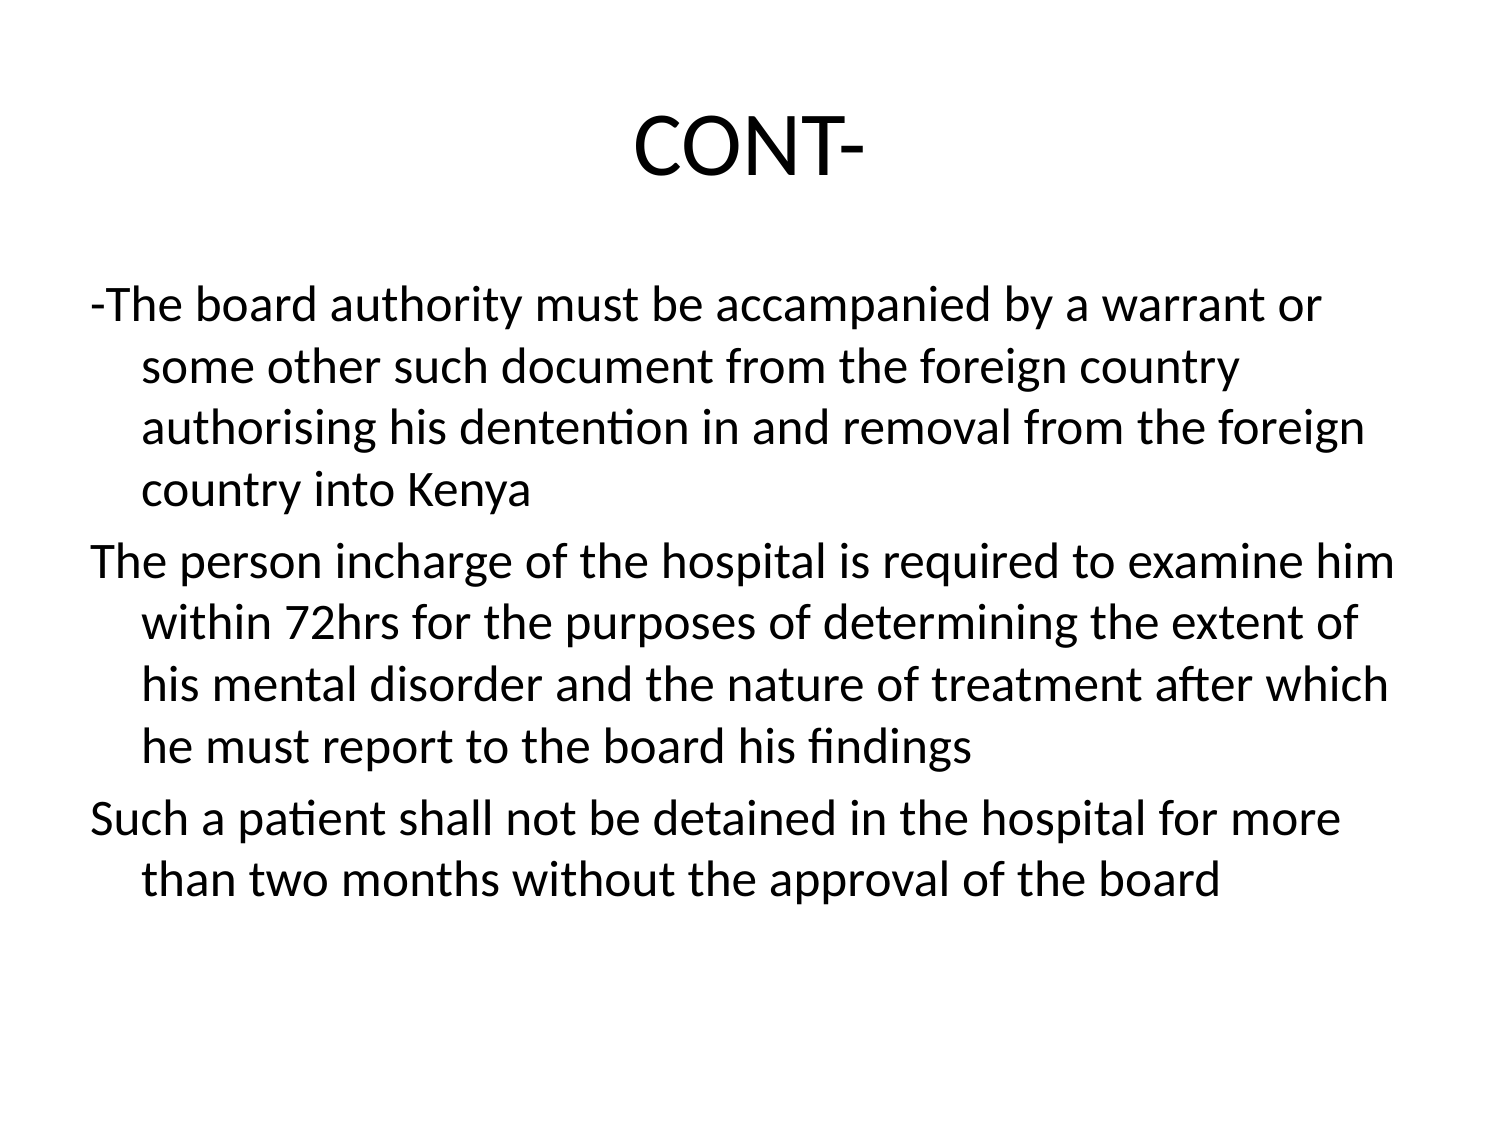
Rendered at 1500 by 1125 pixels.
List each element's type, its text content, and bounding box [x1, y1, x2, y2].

title CONT- [75, 45, 1425, 233]
list -The board authority must be accampanied by a warrant or some other such document from the foreign country authorising his dentention in and removal from the foreign country into Kenya The person incharge of the hospital is required to examine him within 72hrs for the purposes of determining the extent of his mental disorder and the nature of treatment after which he must report to the board his findings Such a patient shall not be detained in the hospital for more than two months without the approval of the board [75, 262, 1425, 1005]
